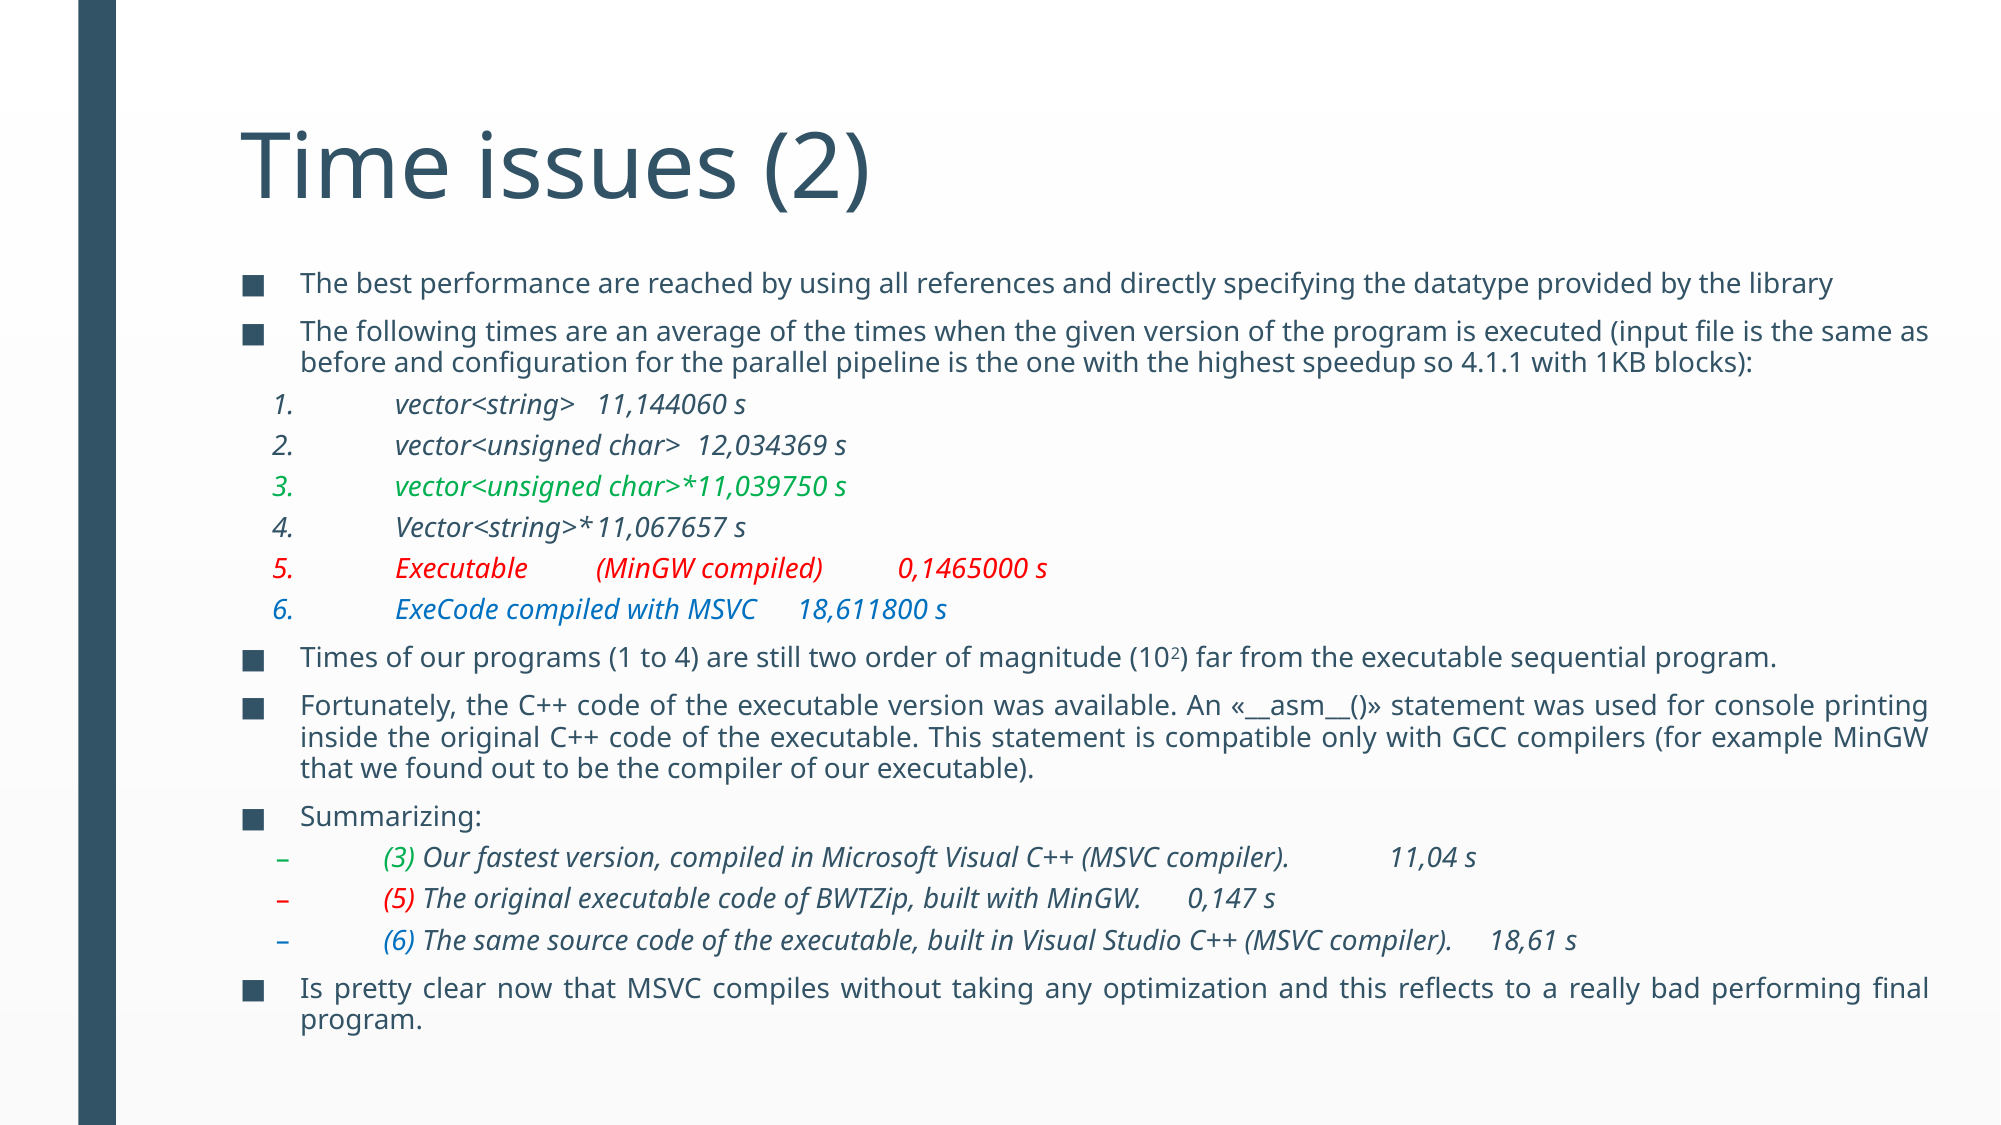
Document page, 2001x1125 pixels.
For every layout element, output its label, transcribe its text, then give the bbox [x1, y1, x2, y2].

list The best performance are reached by using all references and directly specifying the datatype provided by the library The following times are an average of the times when the given version of the program is executed (input file is the same as before and configuration for the parallel pipeline is the one with the highest speedup so 4.1.1 with 1KB blocks): vector<string> 11,144060 s vector<unsigned char> 12,034369 s vector<unsigned char>* 11,039750 s Vector<string>* 11,067657 s Executable (MinGW compiled) 0,1465000 s ExeCode compiled with MSVC 18,611800 s Times of our programs (1 to 4) are still two order of magnitude (102) far from the executable sequential program. Fortunately, the C++ code of the executable version was available. An «__asm__()» statement was used for console printing inside the original C++ code of the executable. This statement is compatible only with GCC compilers (for example MinGW that we found out to be the compiler of our executable). Summarizing: (3) Our fastest version, compiled in Microsoft Visual C++ (MSVC compiler). 11,04 s (5) The original executable code of BWTZip, built with MinGW. 0,147 s (6) The same source code of the executable, built in Visual Studio C++ (MSVC compiler). 18,61 s Is pretty clear now that MSVC compiles without taking any optimization and this reflects to a really bad performing final program. [225, 260, 1946, 1063]
title Time issues (2) [225, 112, 1800, 260]
